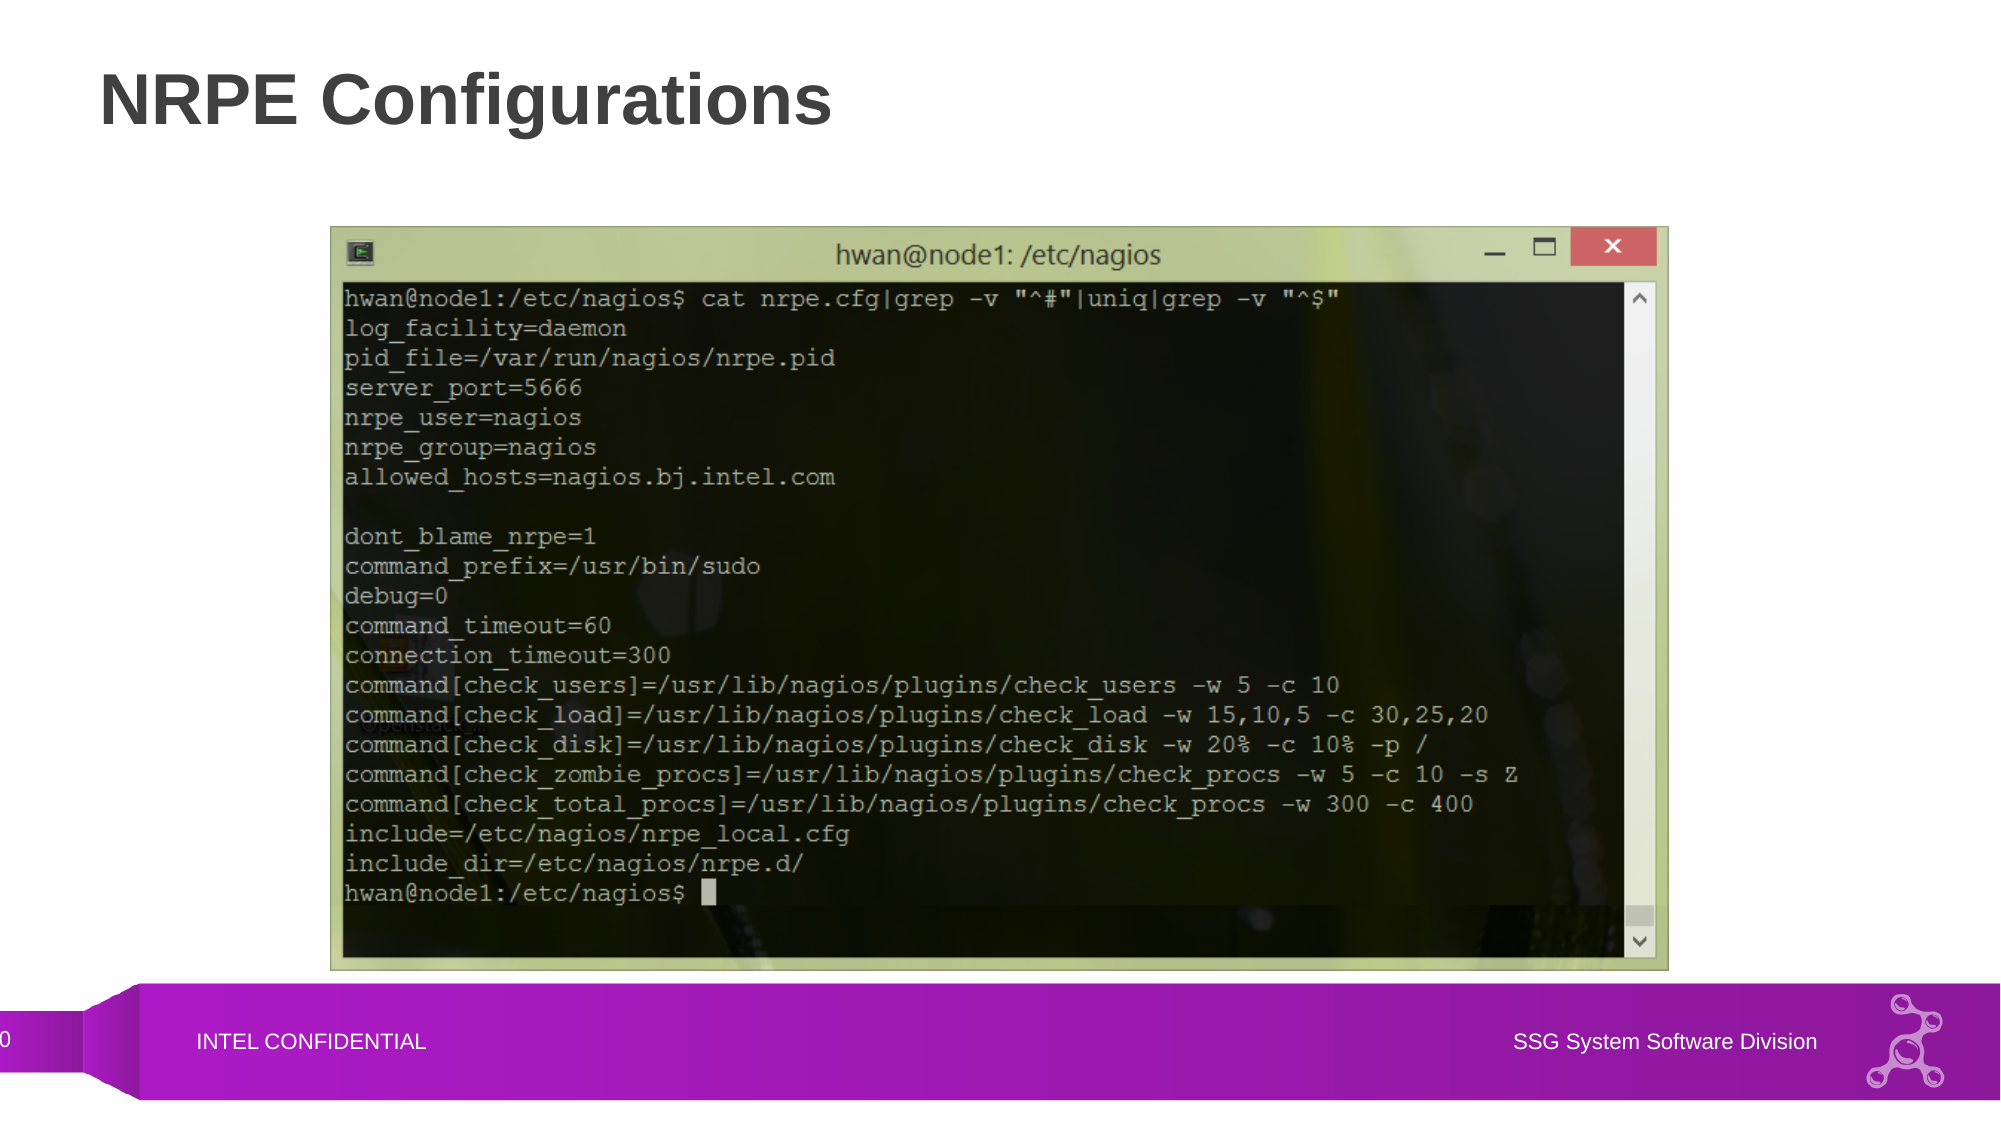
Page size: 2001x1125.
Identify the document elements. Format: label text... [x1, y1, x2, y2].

title NRPE Configurations [99, 67, 1900, 213]
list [329, 226, 1669, 971]
picture [1, 1033, 9, 1046]
picture [0, 0, 2001, 1125]
